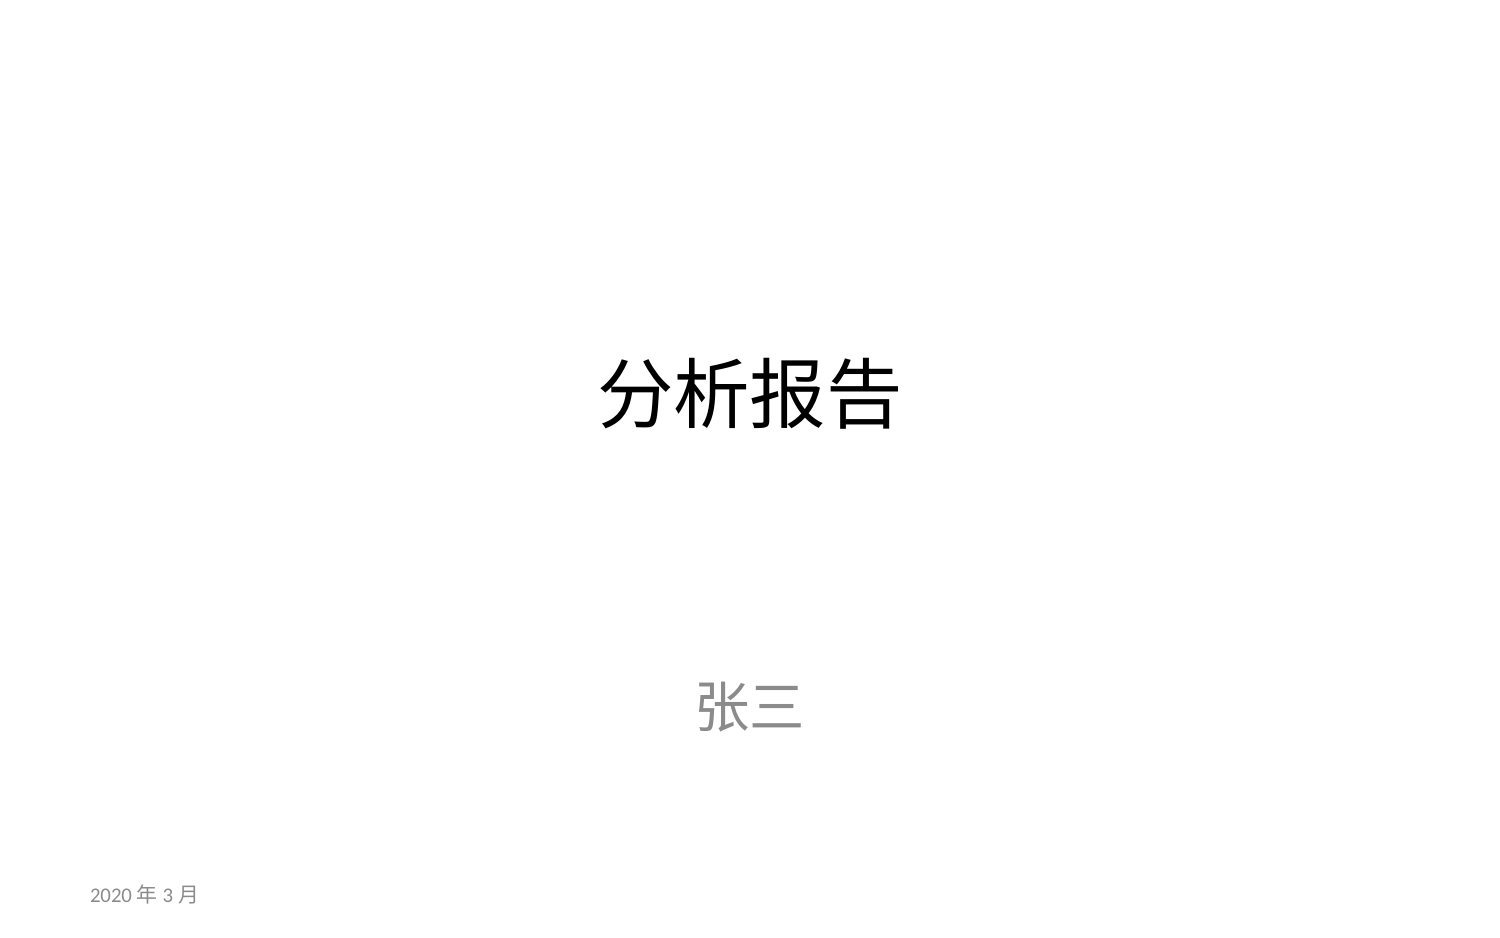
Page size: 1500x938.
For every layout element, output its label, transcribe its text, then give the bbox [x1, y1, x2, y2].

subtitle 张三 [225, 531, 1275, 771]
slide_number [75, 868, 425, 919]
title 分析报告 [112, 291, 1388, 493]
